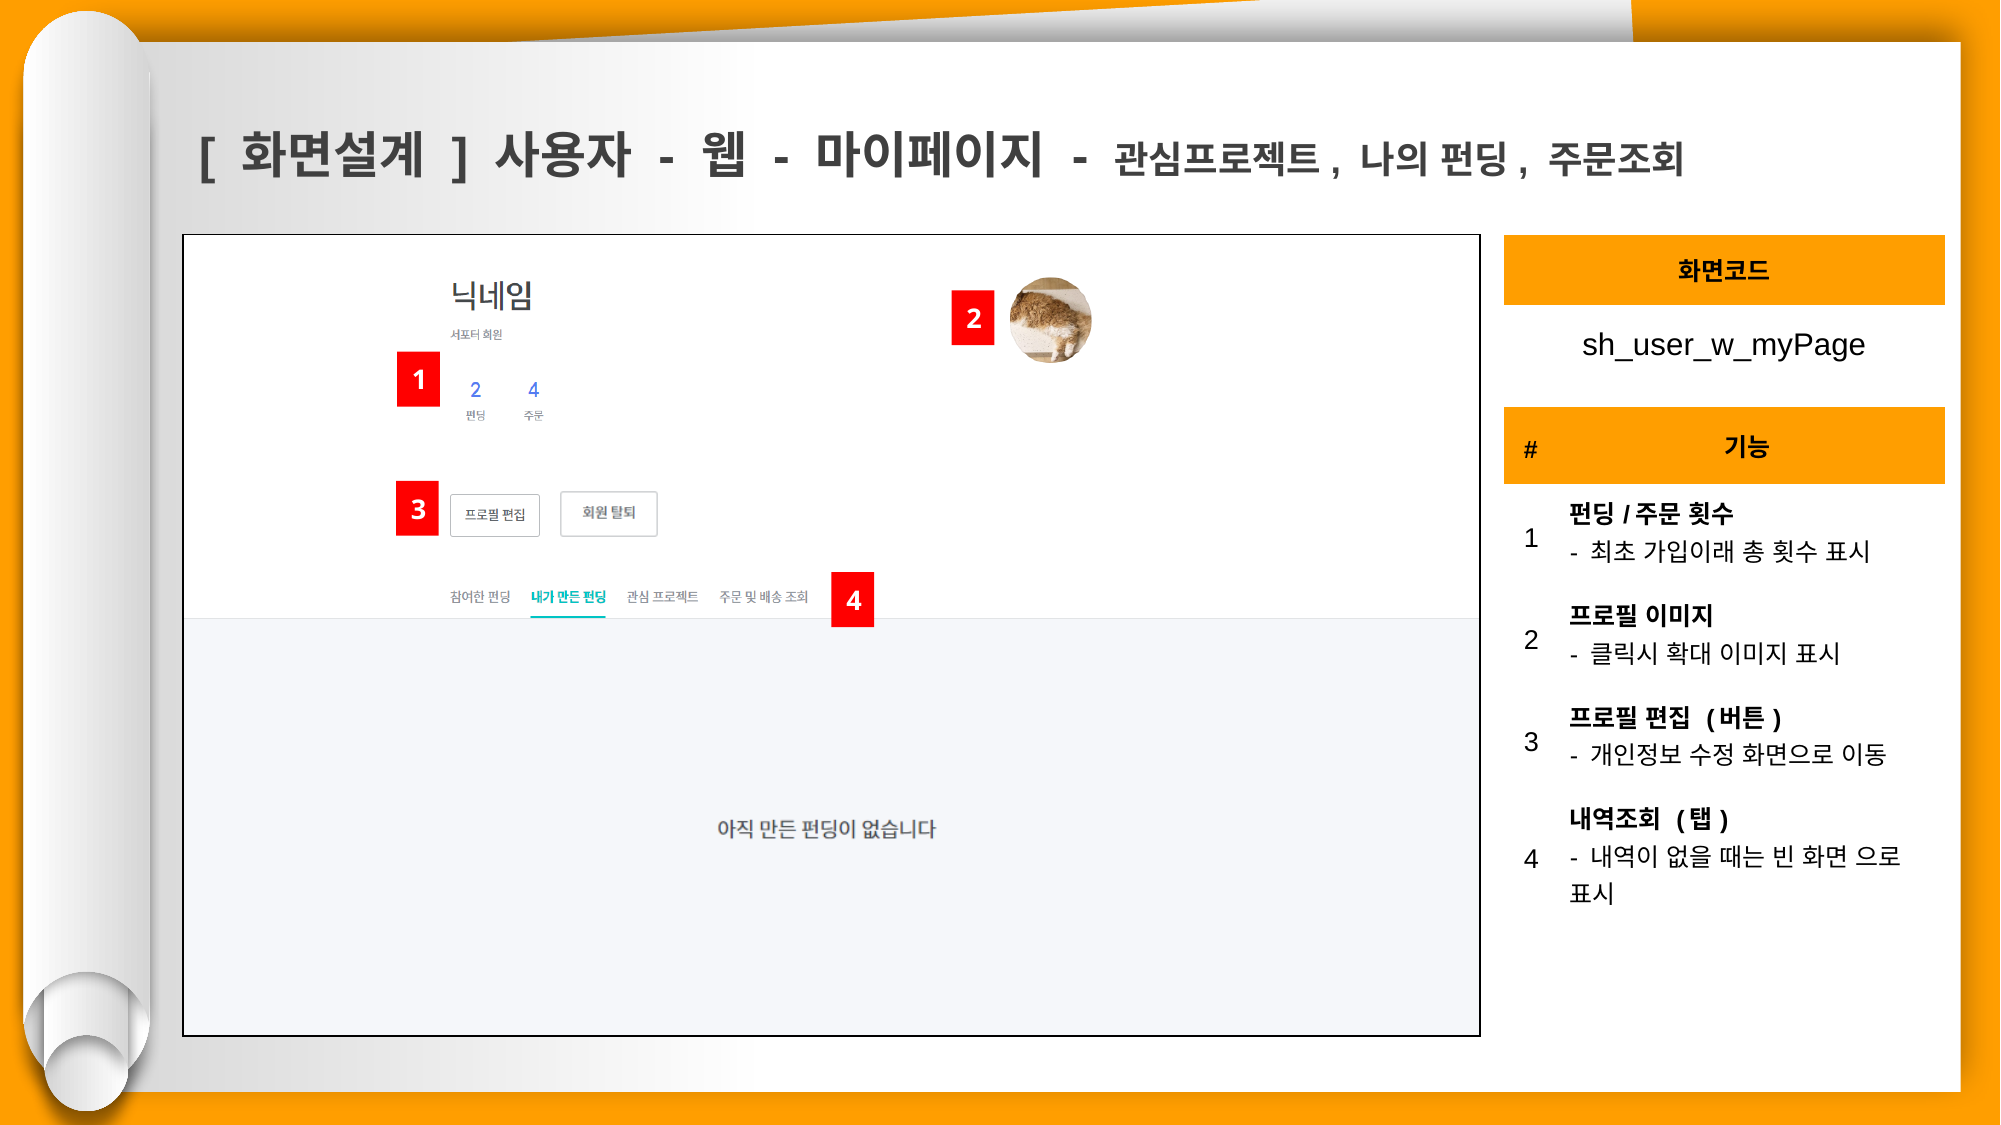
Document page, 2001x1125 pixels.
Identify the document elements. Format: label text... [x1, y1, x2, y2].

text_box [ 화면설계 ] 사용자 - 웹 - 마이페이지 - 관심프로젝트, 나의 펀딩, 주문조회 [183, 85, 1938, 191]
table_cell 프로필 이미지 - 클릭시 확대 이미지 표시 [1550, 585, 1945, 687]
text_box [183, 235, 1480, 1035]
table_header 화면코드 [1504, 235, 1945, 305]
table_cell sh_user_w_myPage [1504, 305, 1945, 385]
picture [550, 484, 668, 542]
table_header 기능 [1550, 407, 1945, 484]
table_cell 펀딩/주문 횟수 - 최초 가입이래 총 횟수 표시 [1550, 484, 1945, 585]
table_cell 2 [1504, 585, 1550, 687]
table_cell 1 [1504, 484, 1550, 585]
table_cell 프로필 편집 (버튼) - 개인정보 수정 화면으로 이동 [1550, 687, 1945, 789]
table_cell 3 [1504, 687, 1550, 789]
table_cell 4 [1504, 789, 1550, 921]
table_cell 내역조회 (탭) - 내역이 없을 때는 빈 화면 으로 표시 [1550, 789, 1945, 921]
table_header # [1504, 407, 1550, 484]
text_box [1155, 0, 1633, 5]
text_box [23, 11, 150, 1111]
text_box [150, 42, 1962, 1092]
